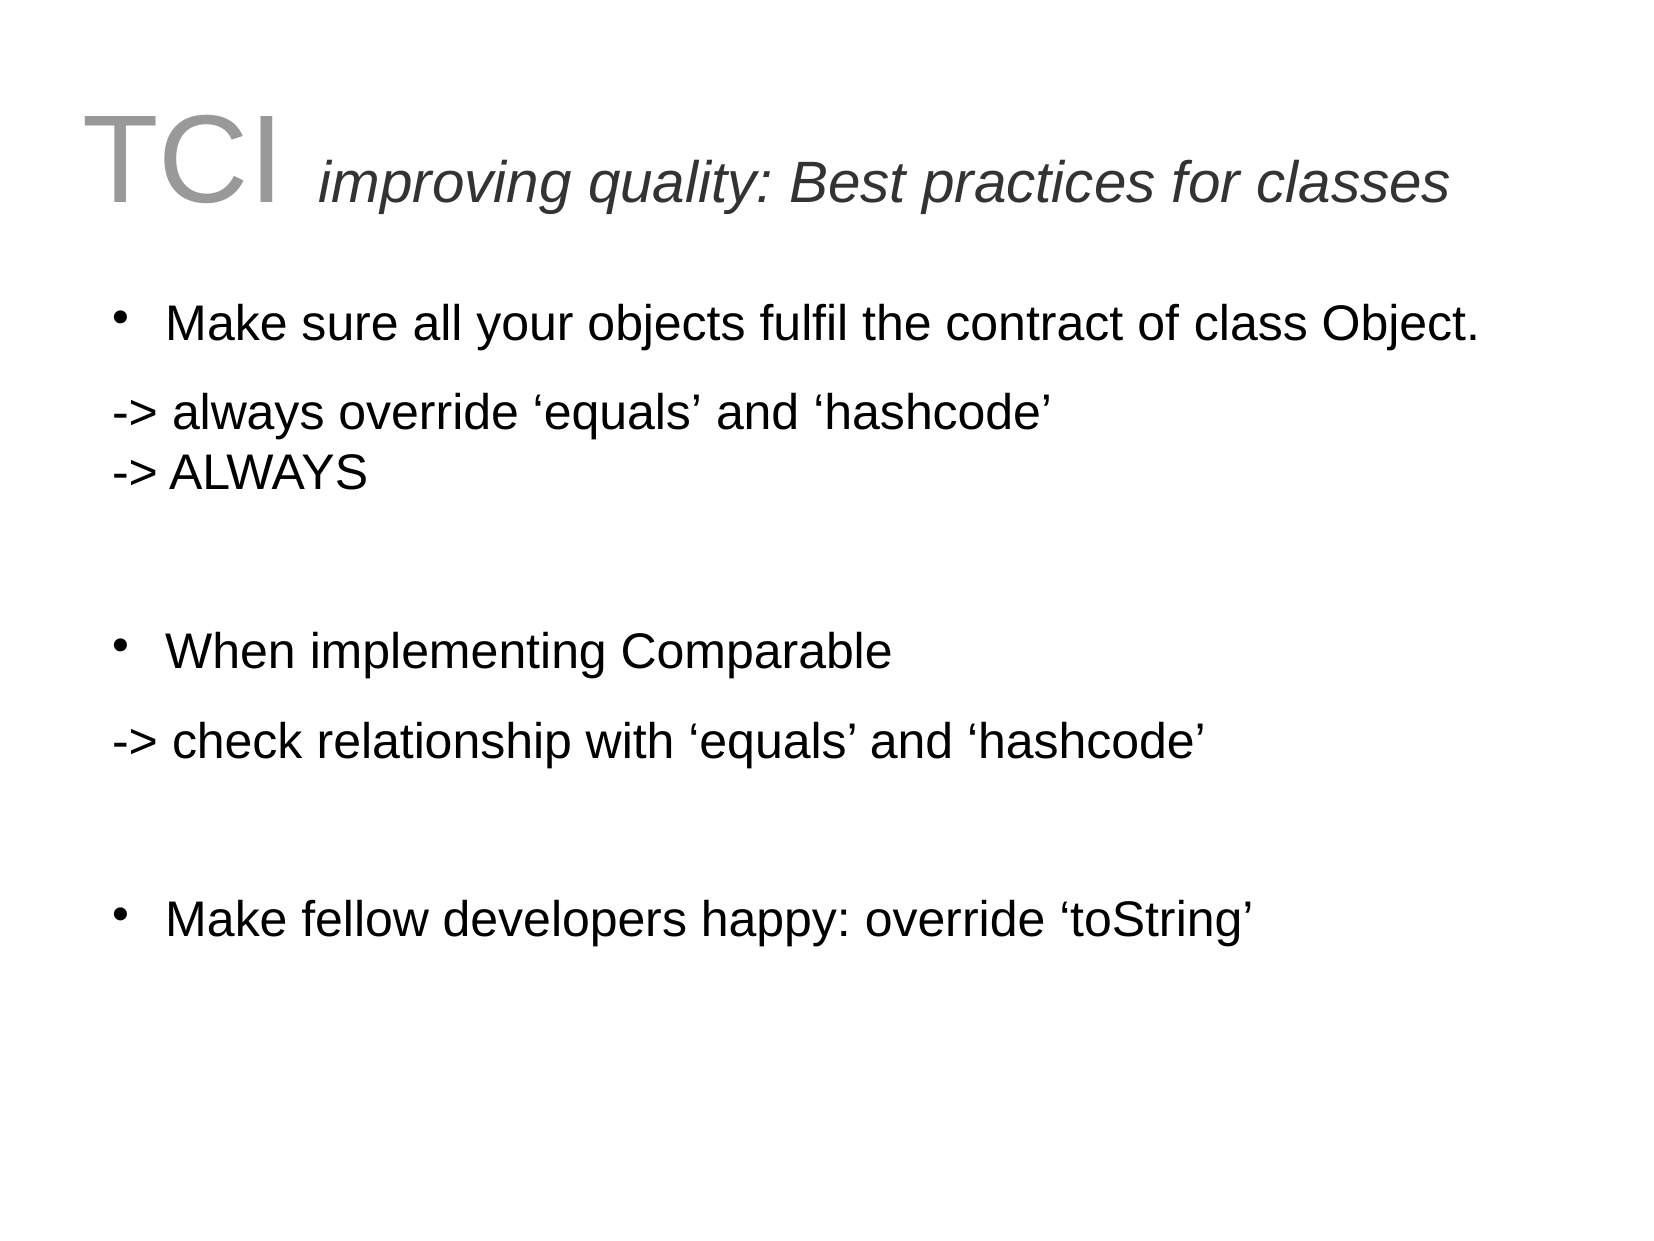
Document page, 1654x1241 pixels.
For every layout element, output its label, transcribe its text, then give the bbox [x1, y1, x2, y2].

text_box TCI improving quality: Best practices for classes [82, 49, 1571, 257]
text_box Make sure all your objects fulfil the contract of class Object. -> always override ‘equals’ and ‘hashcode’ -> ALWAYS When implementing Comparable -> check relationship with ‘equals’ and ‘hashcode’ Make fellow developers happy: override ‘toString’ [94, 290, 1575, 1110]
